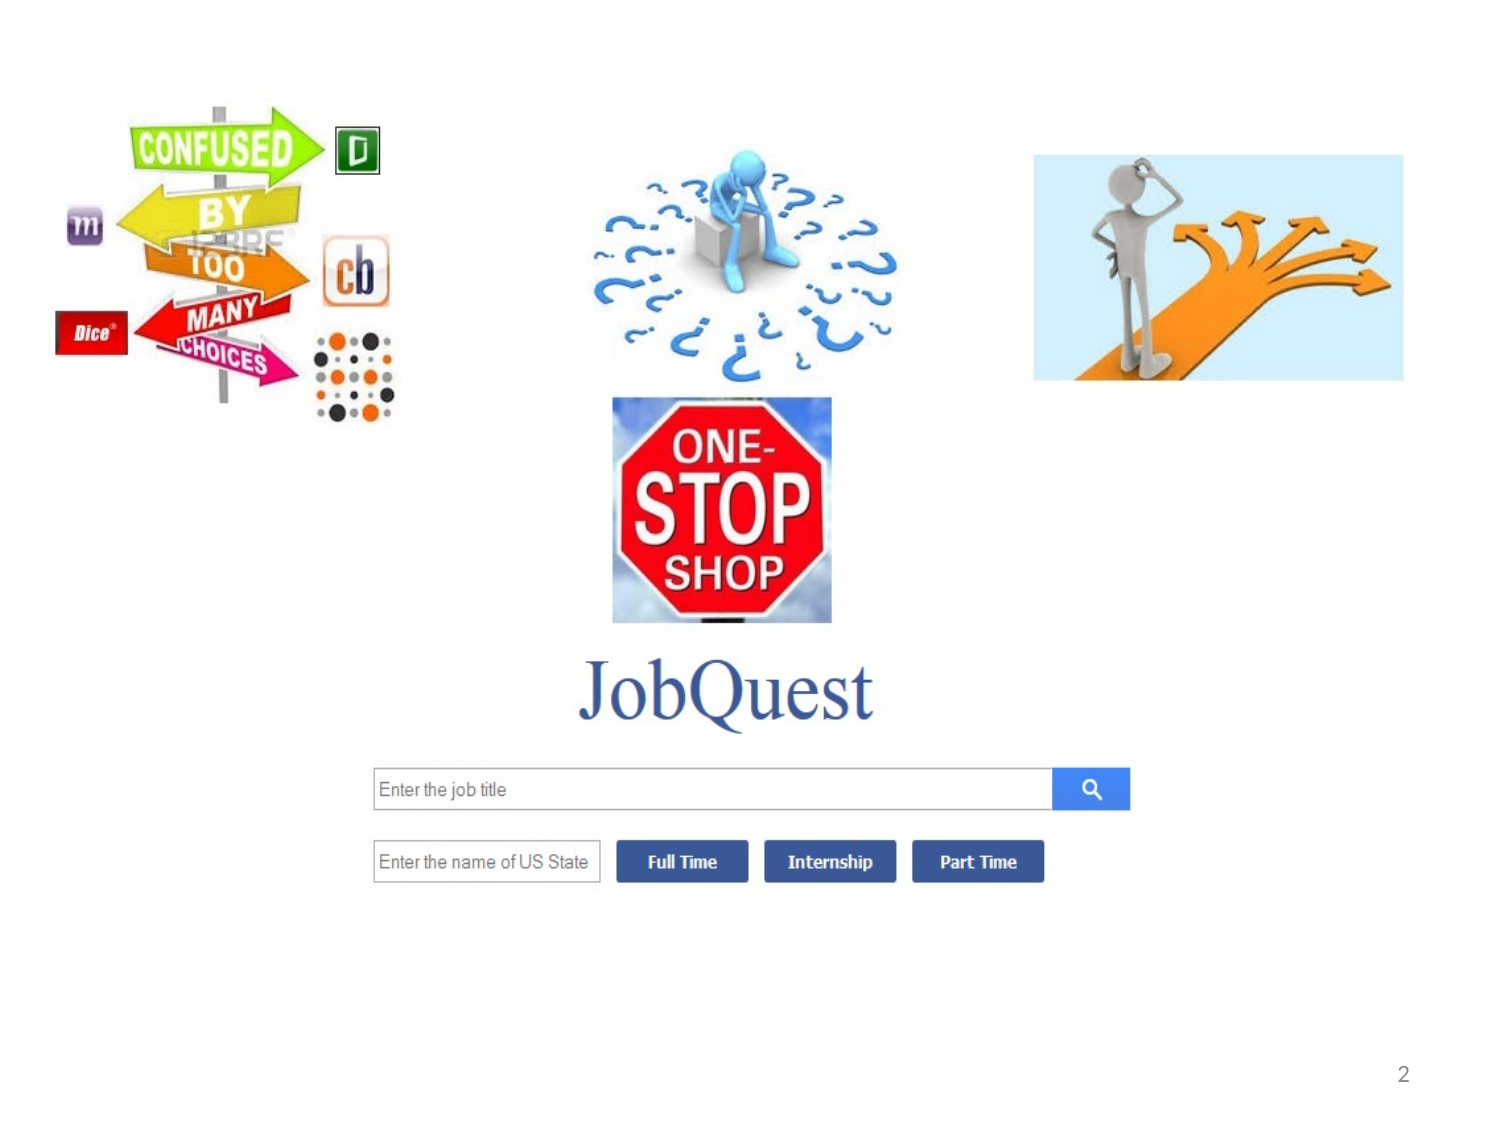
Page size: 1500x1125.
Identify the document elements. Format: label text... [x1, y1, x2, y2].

picture [0, 87, 1500, 1063]
slide_number 2 [1074, 1072, 1425, 1103]
